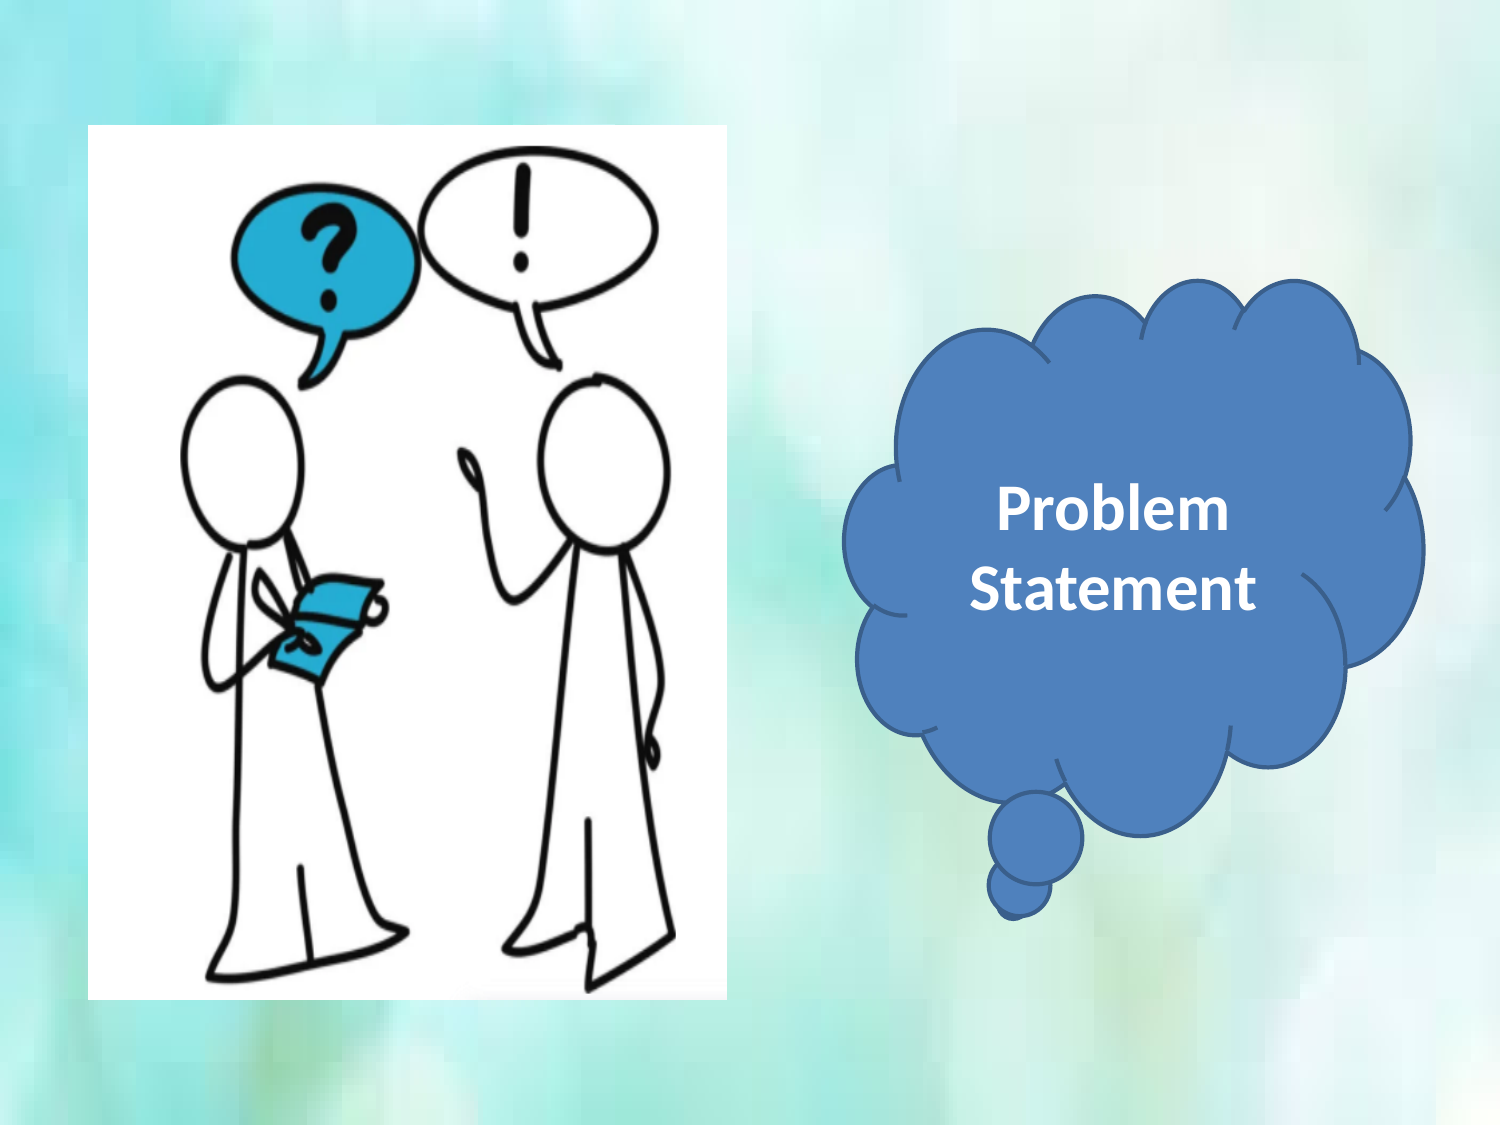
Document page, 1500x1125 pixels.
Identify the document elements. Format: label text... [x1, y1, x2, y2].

picture [0, 0, 1500, 1125]
text_box Problem Statement [841, 278, 1426, 922]
